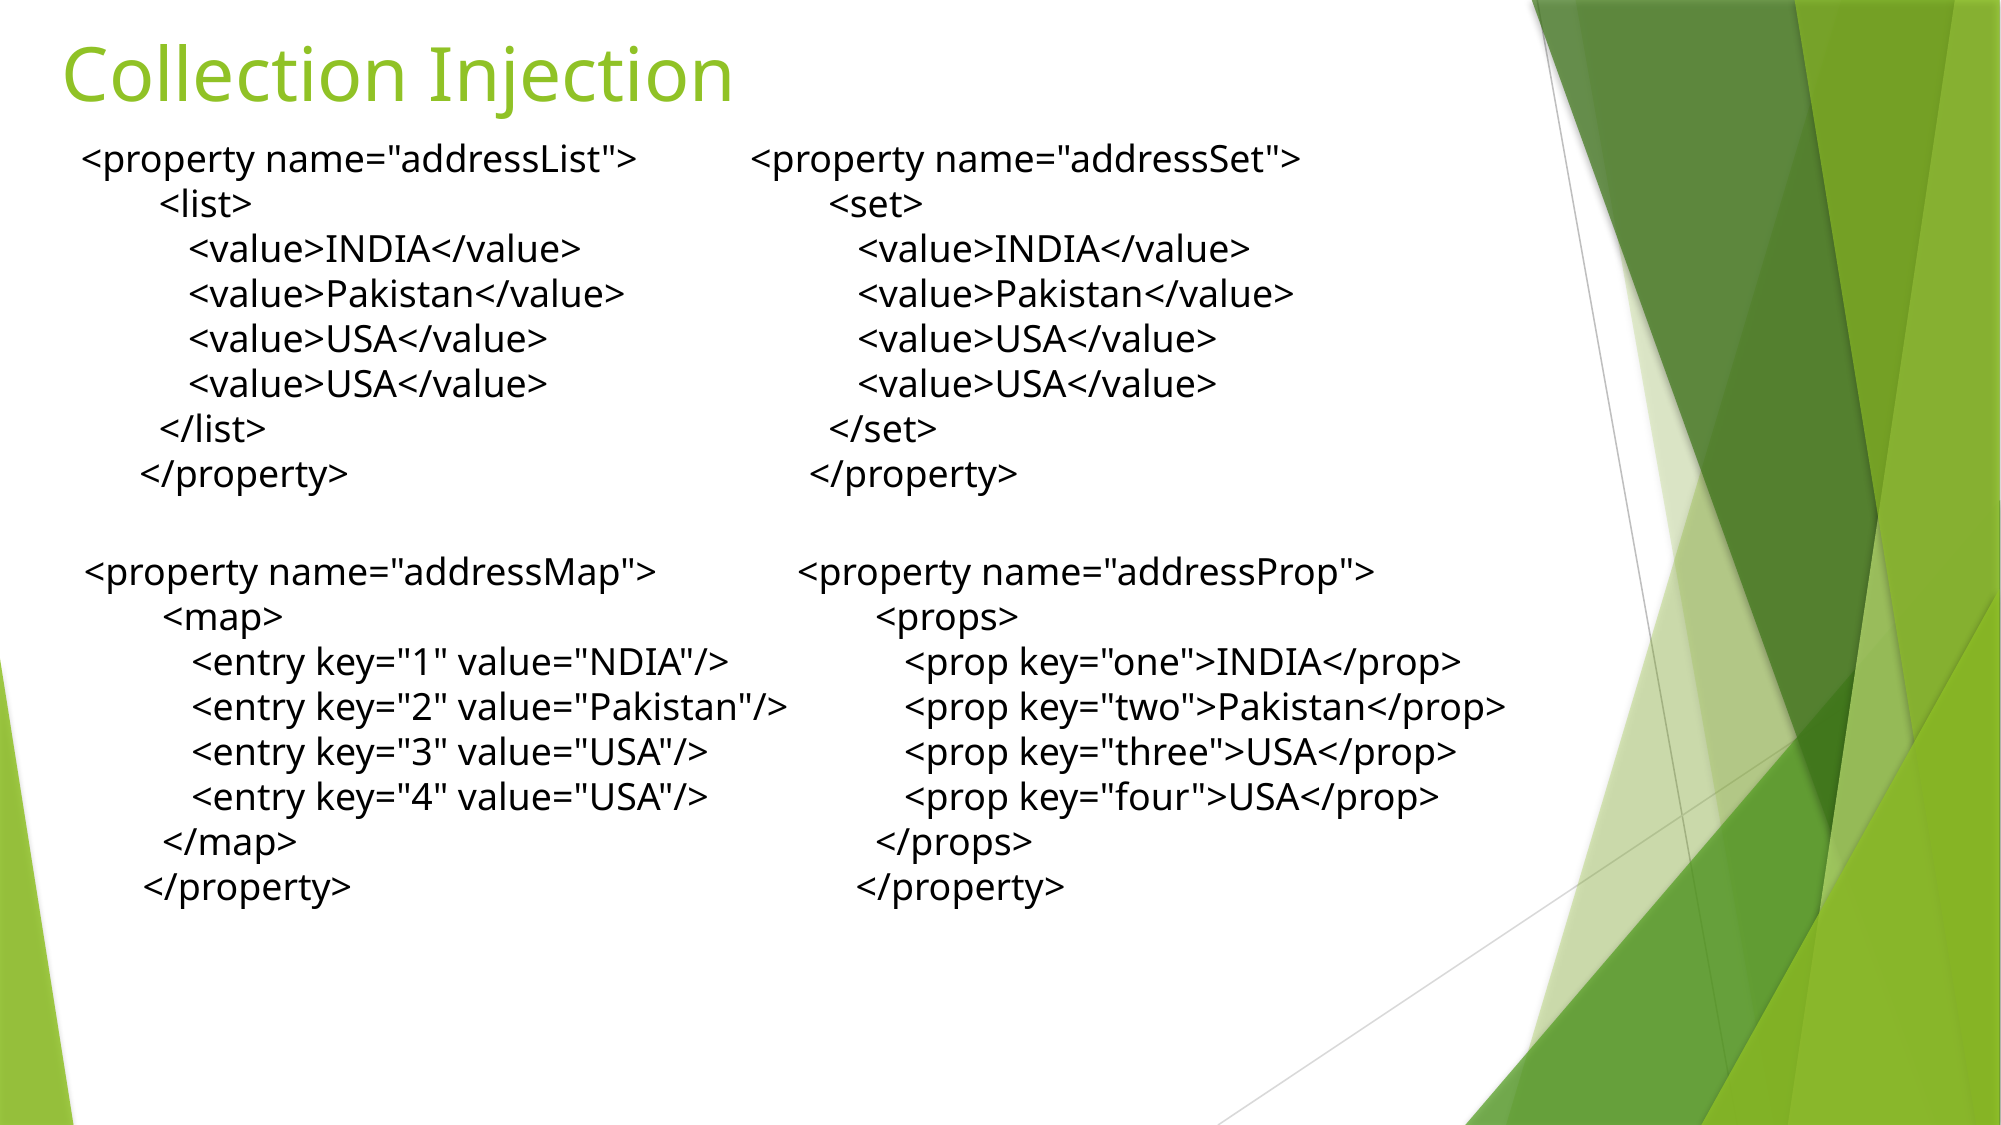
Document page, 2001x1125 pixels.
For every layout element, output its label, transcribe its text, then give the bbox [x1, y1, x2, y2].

text_box <property name="addressList"> <list> <value>INDIA</value> <value>Pakistan</value> <value>USA</value> <value>USA</value> </list> </property> [66, 127, 735, 503]
text_box <property name="addressMap"> <map> <entry key="1" value="NDIA"/> <entry key="2" value="Pakistan"/> <entry key="3" value="USA"/> <entry key="4" value="USA"/> </map> </property> [69, 540, 782, 916]
title Collection Injection [46, 19, 1457, 128]
text_box <property name="addressProp"> <props> <prop key="one">INDIA</prop> <prop key="two">Pakistan</prop> <prop key="three">USA</prop> <prop key="four">USA</prop> </props> </property> [782, 540, 1783, 916]
text_box <property name="addressSet"> <set> <value>INDIA</value> <value>Pakistan</value> <value>USA</value> <value>USA</value> </set> </property> [735, 127, 1404, 503]
